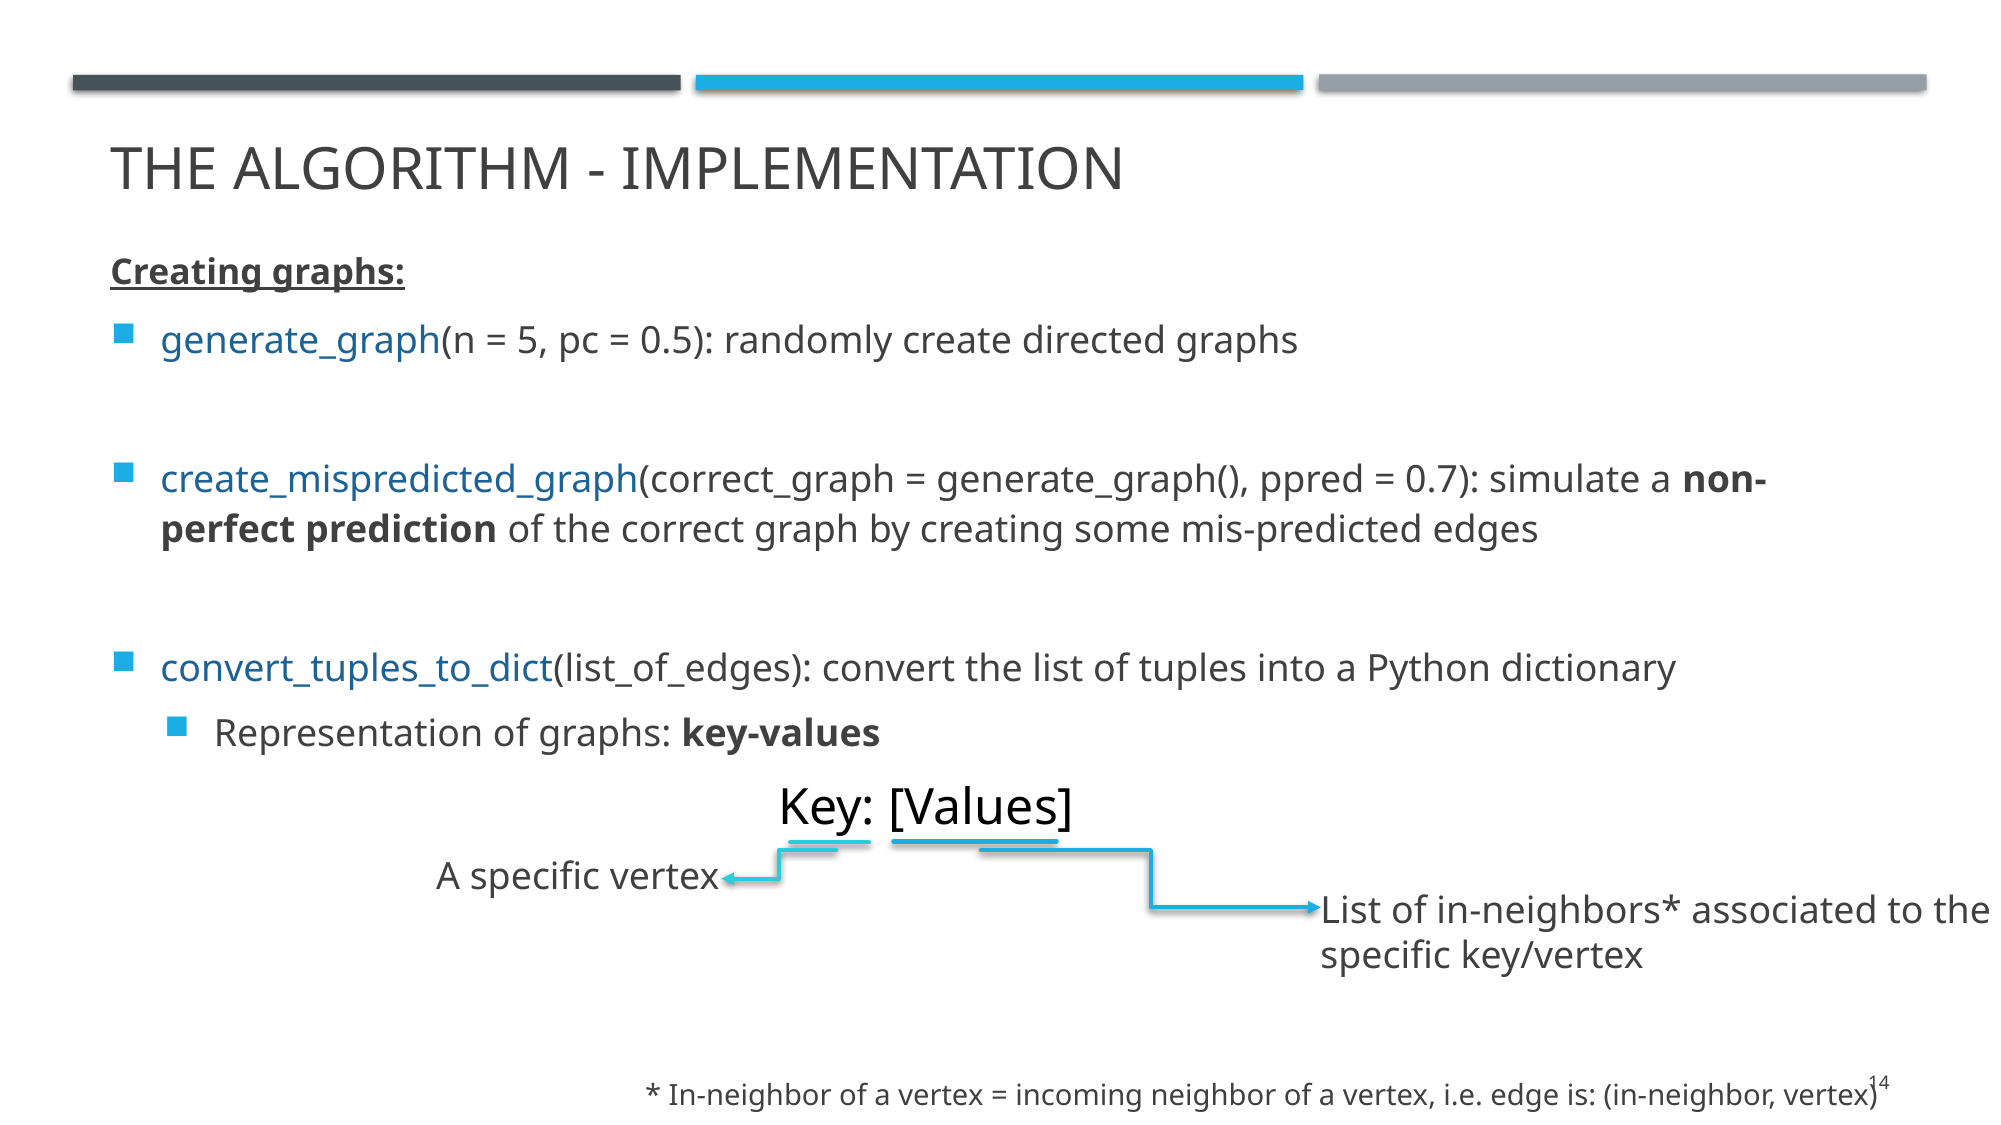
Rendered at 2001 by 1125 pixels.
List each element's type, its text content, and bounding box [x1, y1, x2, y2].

list Creating graphs: generate_graph(n = 5, pc = 0.5): randomly create directed graphs create_mispredicted_graph(correct_graph = generate_graph(), ppred = 0.7): simulate a non-perfect prediction of the correct graph by creating some mis-predicted edges convert_tuples_to_dict(list_of_edges): convert the list of tuples into a Python dictionary Representation of graphs: key-values [95, 237, 1905, 1072]
slide_number 14 [1732, 1053, 1905, 1114]
text_box * In-neighbor of a vertex = incoming neighbor of a vertex, i.e. edge is: (in-neighbor, vertex) [630, 1068, 1894, 1119]
title The algorithm - implementation [95, 115, 1905, 209]
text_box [980, 849, 1322, 908]
text_box List of in-neighbors* associated to the specific key/vertex [1305, 878, 2000, 984]
text_box Key: [Values] [763, 767, 1090, 843]
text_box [720, 849, 837, 880]
text_box A specific vertex [421, 844, 735, 904]
